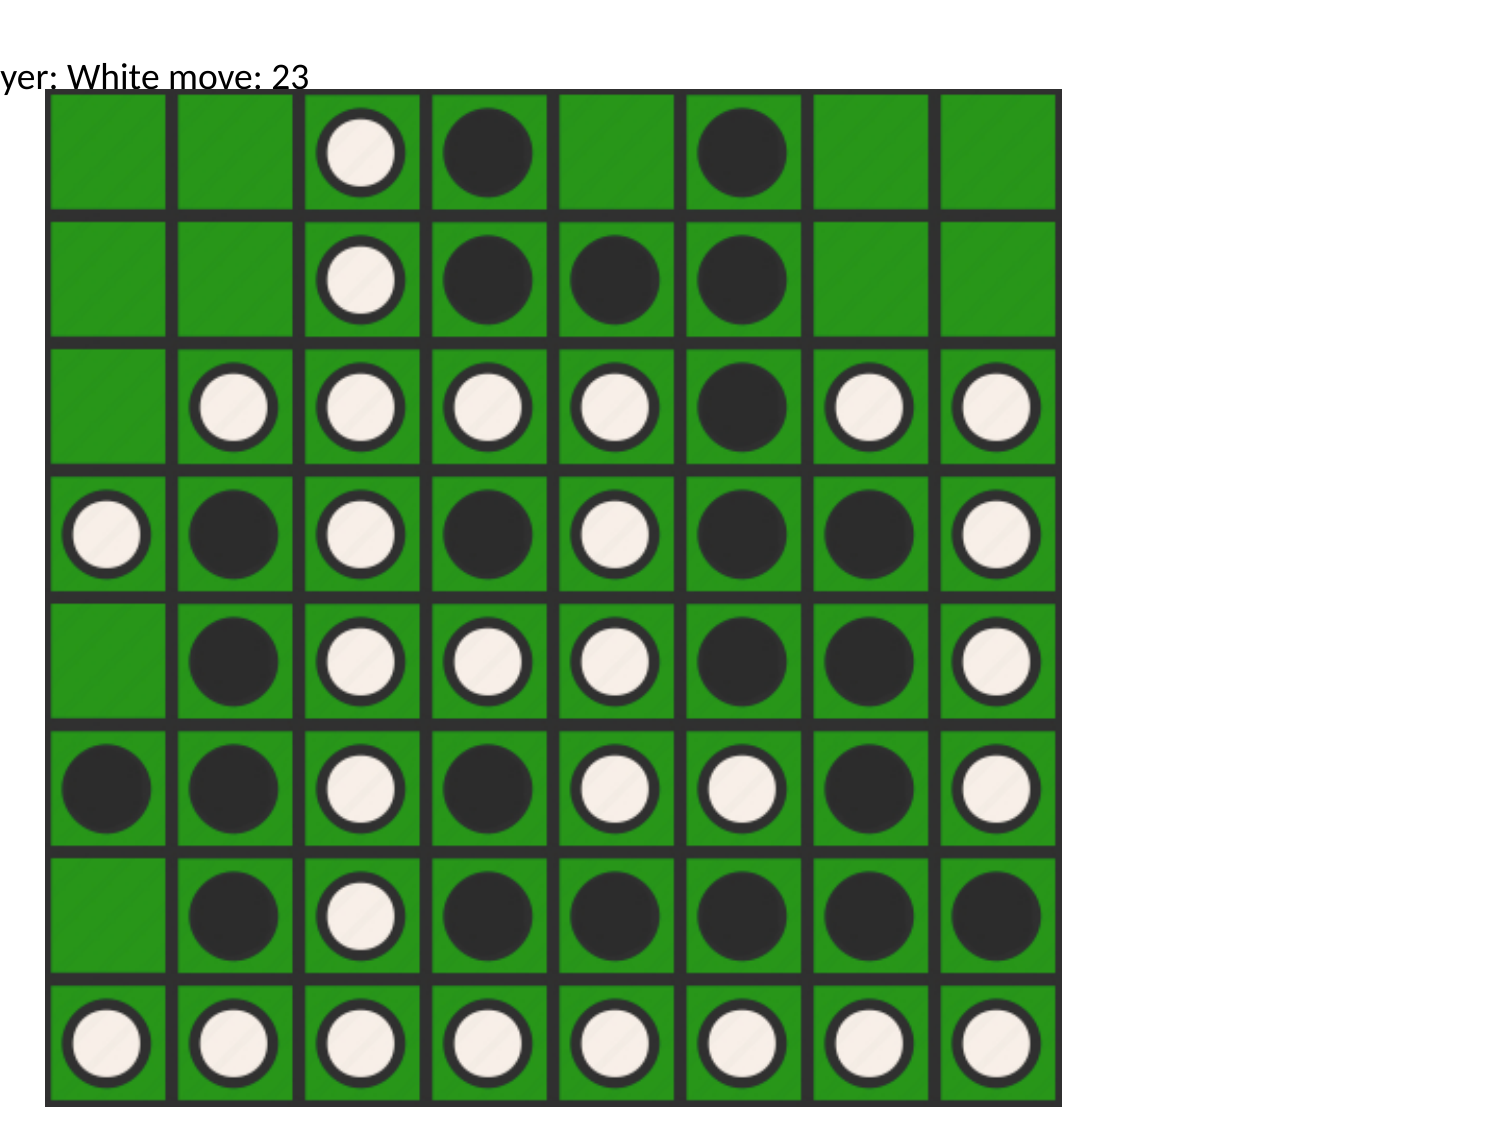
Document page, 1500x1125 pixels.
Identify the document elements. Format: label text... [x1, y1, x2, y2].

text_box turn: 48 player: White move: 23 [0, 44, 325, 105]
picture [44, 89, 1062, 1107]
